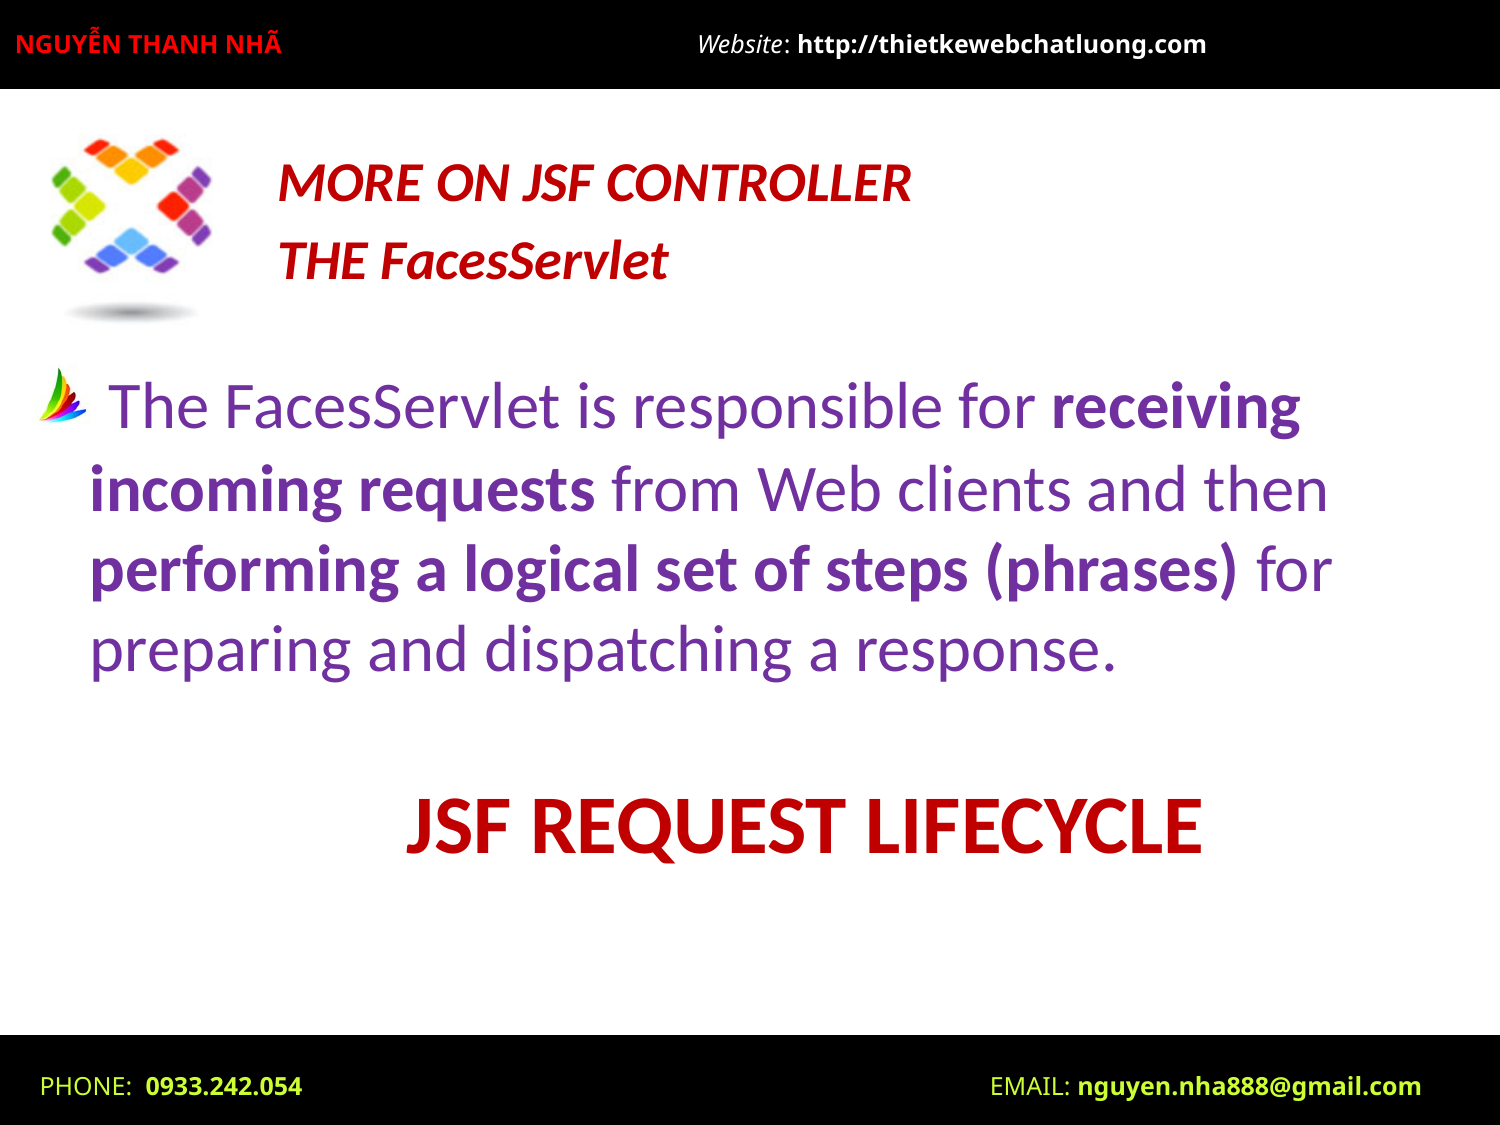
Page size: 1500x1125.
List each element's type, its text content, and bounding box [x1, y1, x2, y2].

list MORE ON JSF CONTROLLER THE FacesServlet [262, 137, 1488, 300]
list The FacesServlet is responsible for receiving incoming requests from Web clients and then performing a logical set of steps (phrases) for preparing and dispatching a response. [18, 337, 1482, 1013]
picture [33, 365, 91, 424]
picture [24, 112, 250, 325]
text_box JSF REQUEST LIFECYCLE [391, 762, 1220, 878]
